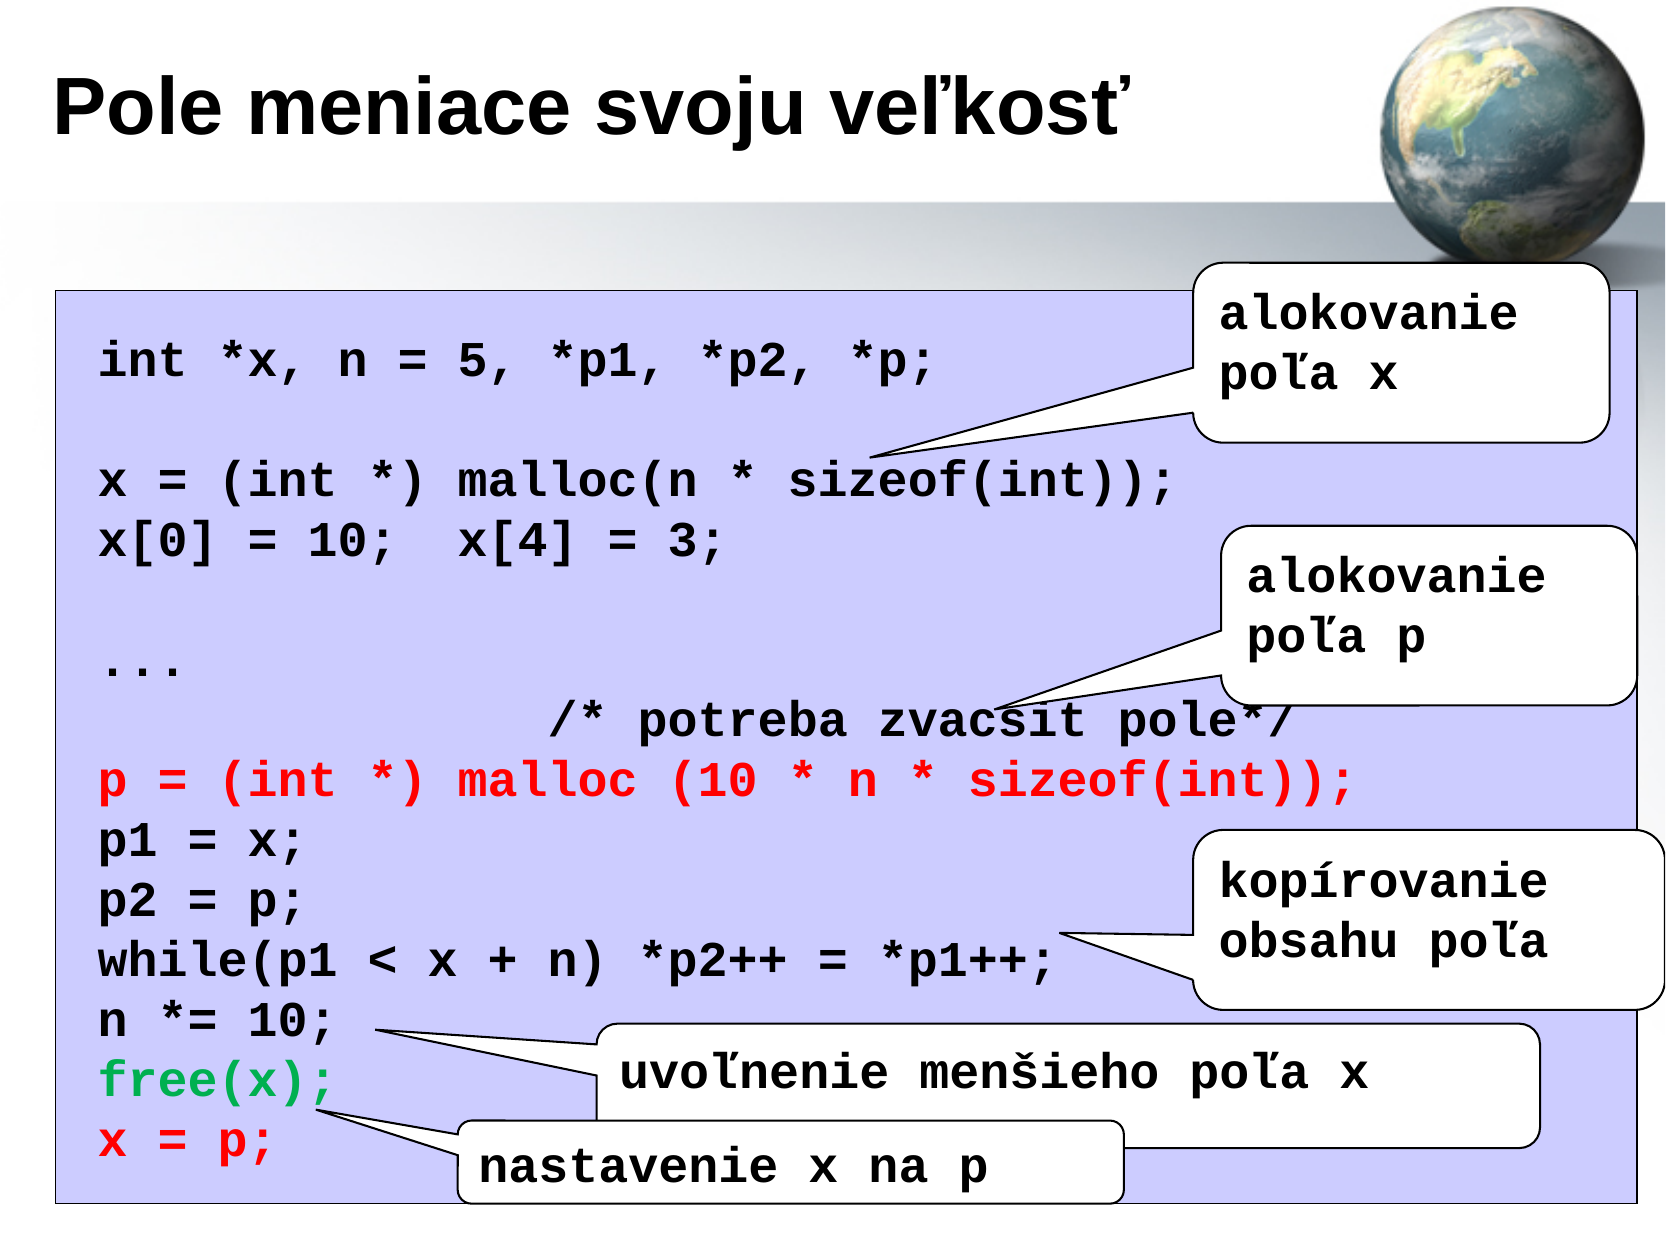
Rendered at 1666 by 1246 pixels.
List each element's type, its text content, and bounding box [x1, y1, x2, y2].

text_box int *x, n = 5, *p1, *p2, *p; x = (int *) malloc(n * sizeof(int)); x[0] = 10; x[4] = 3; ... /* potreba zvacsit pole*/ p = (int *) malloc (10 * n * sizeof(int)); p1 = x; p2 = p; while(p1 < x + n) *p2++ = *p1++; n *= 10; free(x); x = p; [80, 318, 1555, 1235]
text_box [1555, 290, 1638, 552]
text_box uvoľnenie menšieho poľa x [375, 1023, 1541, 1149]
text_box alokovanie poľa p [994, 525, 1638, 710]
text_box nastavenie x na p [315, 1109, 1124, 1204]
title Pole meniace svoju veľkosť [37, 24, 1375, 179]
text_box kopírovanie obsahu poľa [1059, 829, 1666, 1010]
text_box [1555, 680, 1638, 830]
text_box [55, 290, 1193, 1204]
picture [0, 0, 1666, 1246]
text_box alokovanie poľa x [869, 262, 1610, 458]
text_box [1555, 1010, 1638, 1204]
